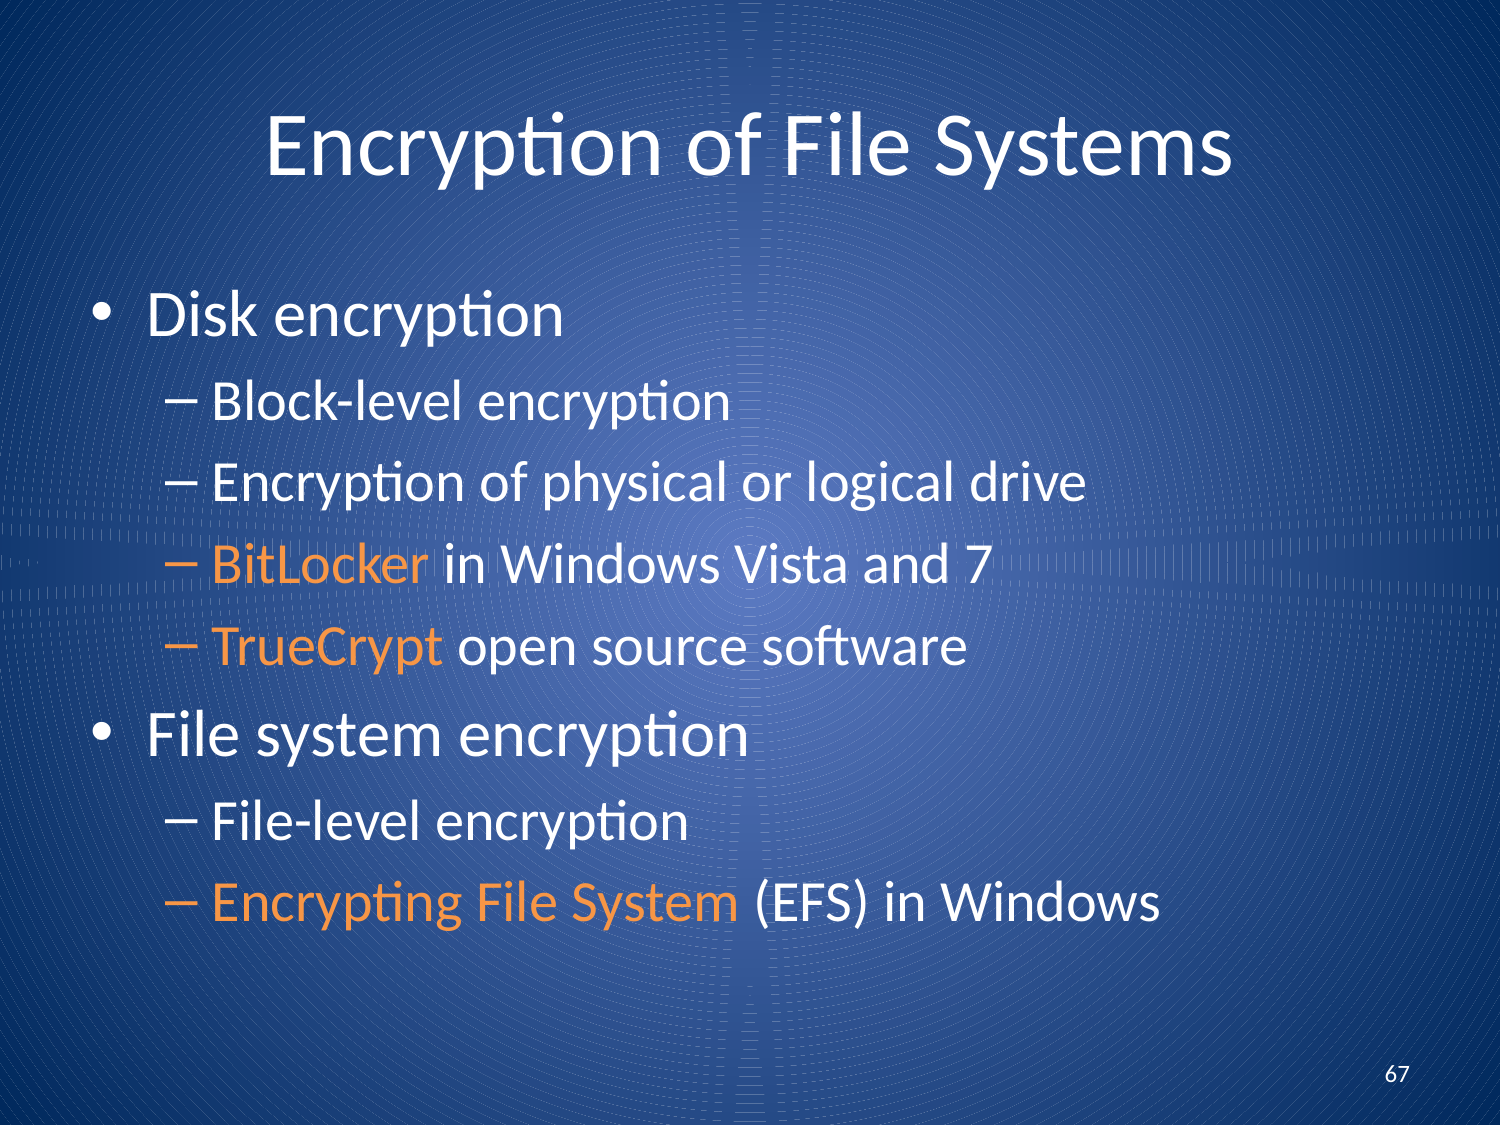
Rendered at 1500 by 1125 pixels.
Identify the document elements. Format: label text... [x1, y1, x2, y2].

title Encryption of File Systems [75, 45, 1425, 233]
list Disk encryption Block-level encryption Encryption of physical or logical drive BitLocker in Windows Vista and 7 TrueCrypt open source software File system encryption File-level encryption Encrypting File System (EFS) in Windows [75, 262, 1425, 1005]
slide_number 67 [1074, 1042, 1425, 1103]
